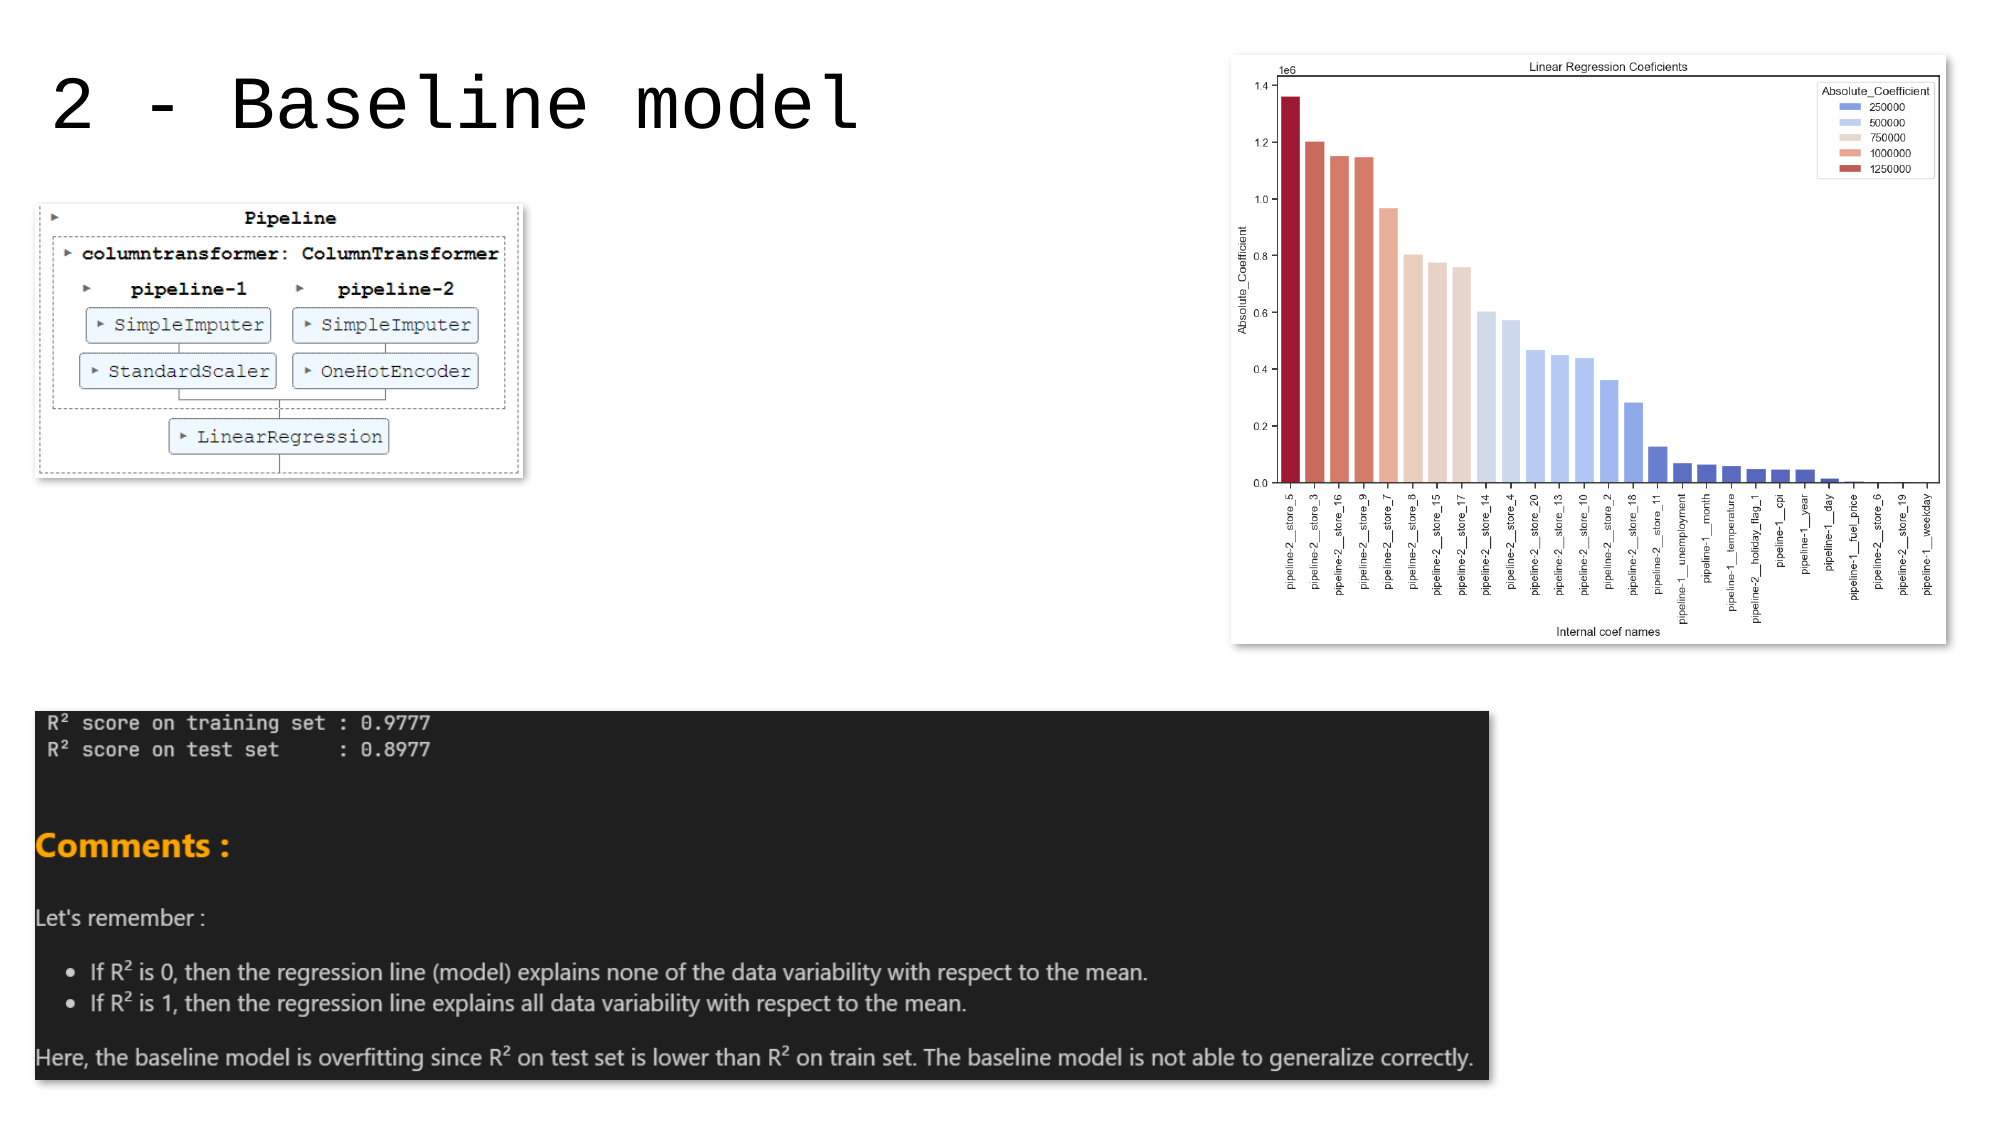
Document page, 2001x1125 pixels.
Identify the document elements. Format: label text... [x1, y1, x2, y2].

picture [1231, 55, 1946, 645]
picture [34, 711, 1489, 1080]
picture [34, 204, 523, 478]
title 2 - Baseline model [35, 22, 1965, 187]
